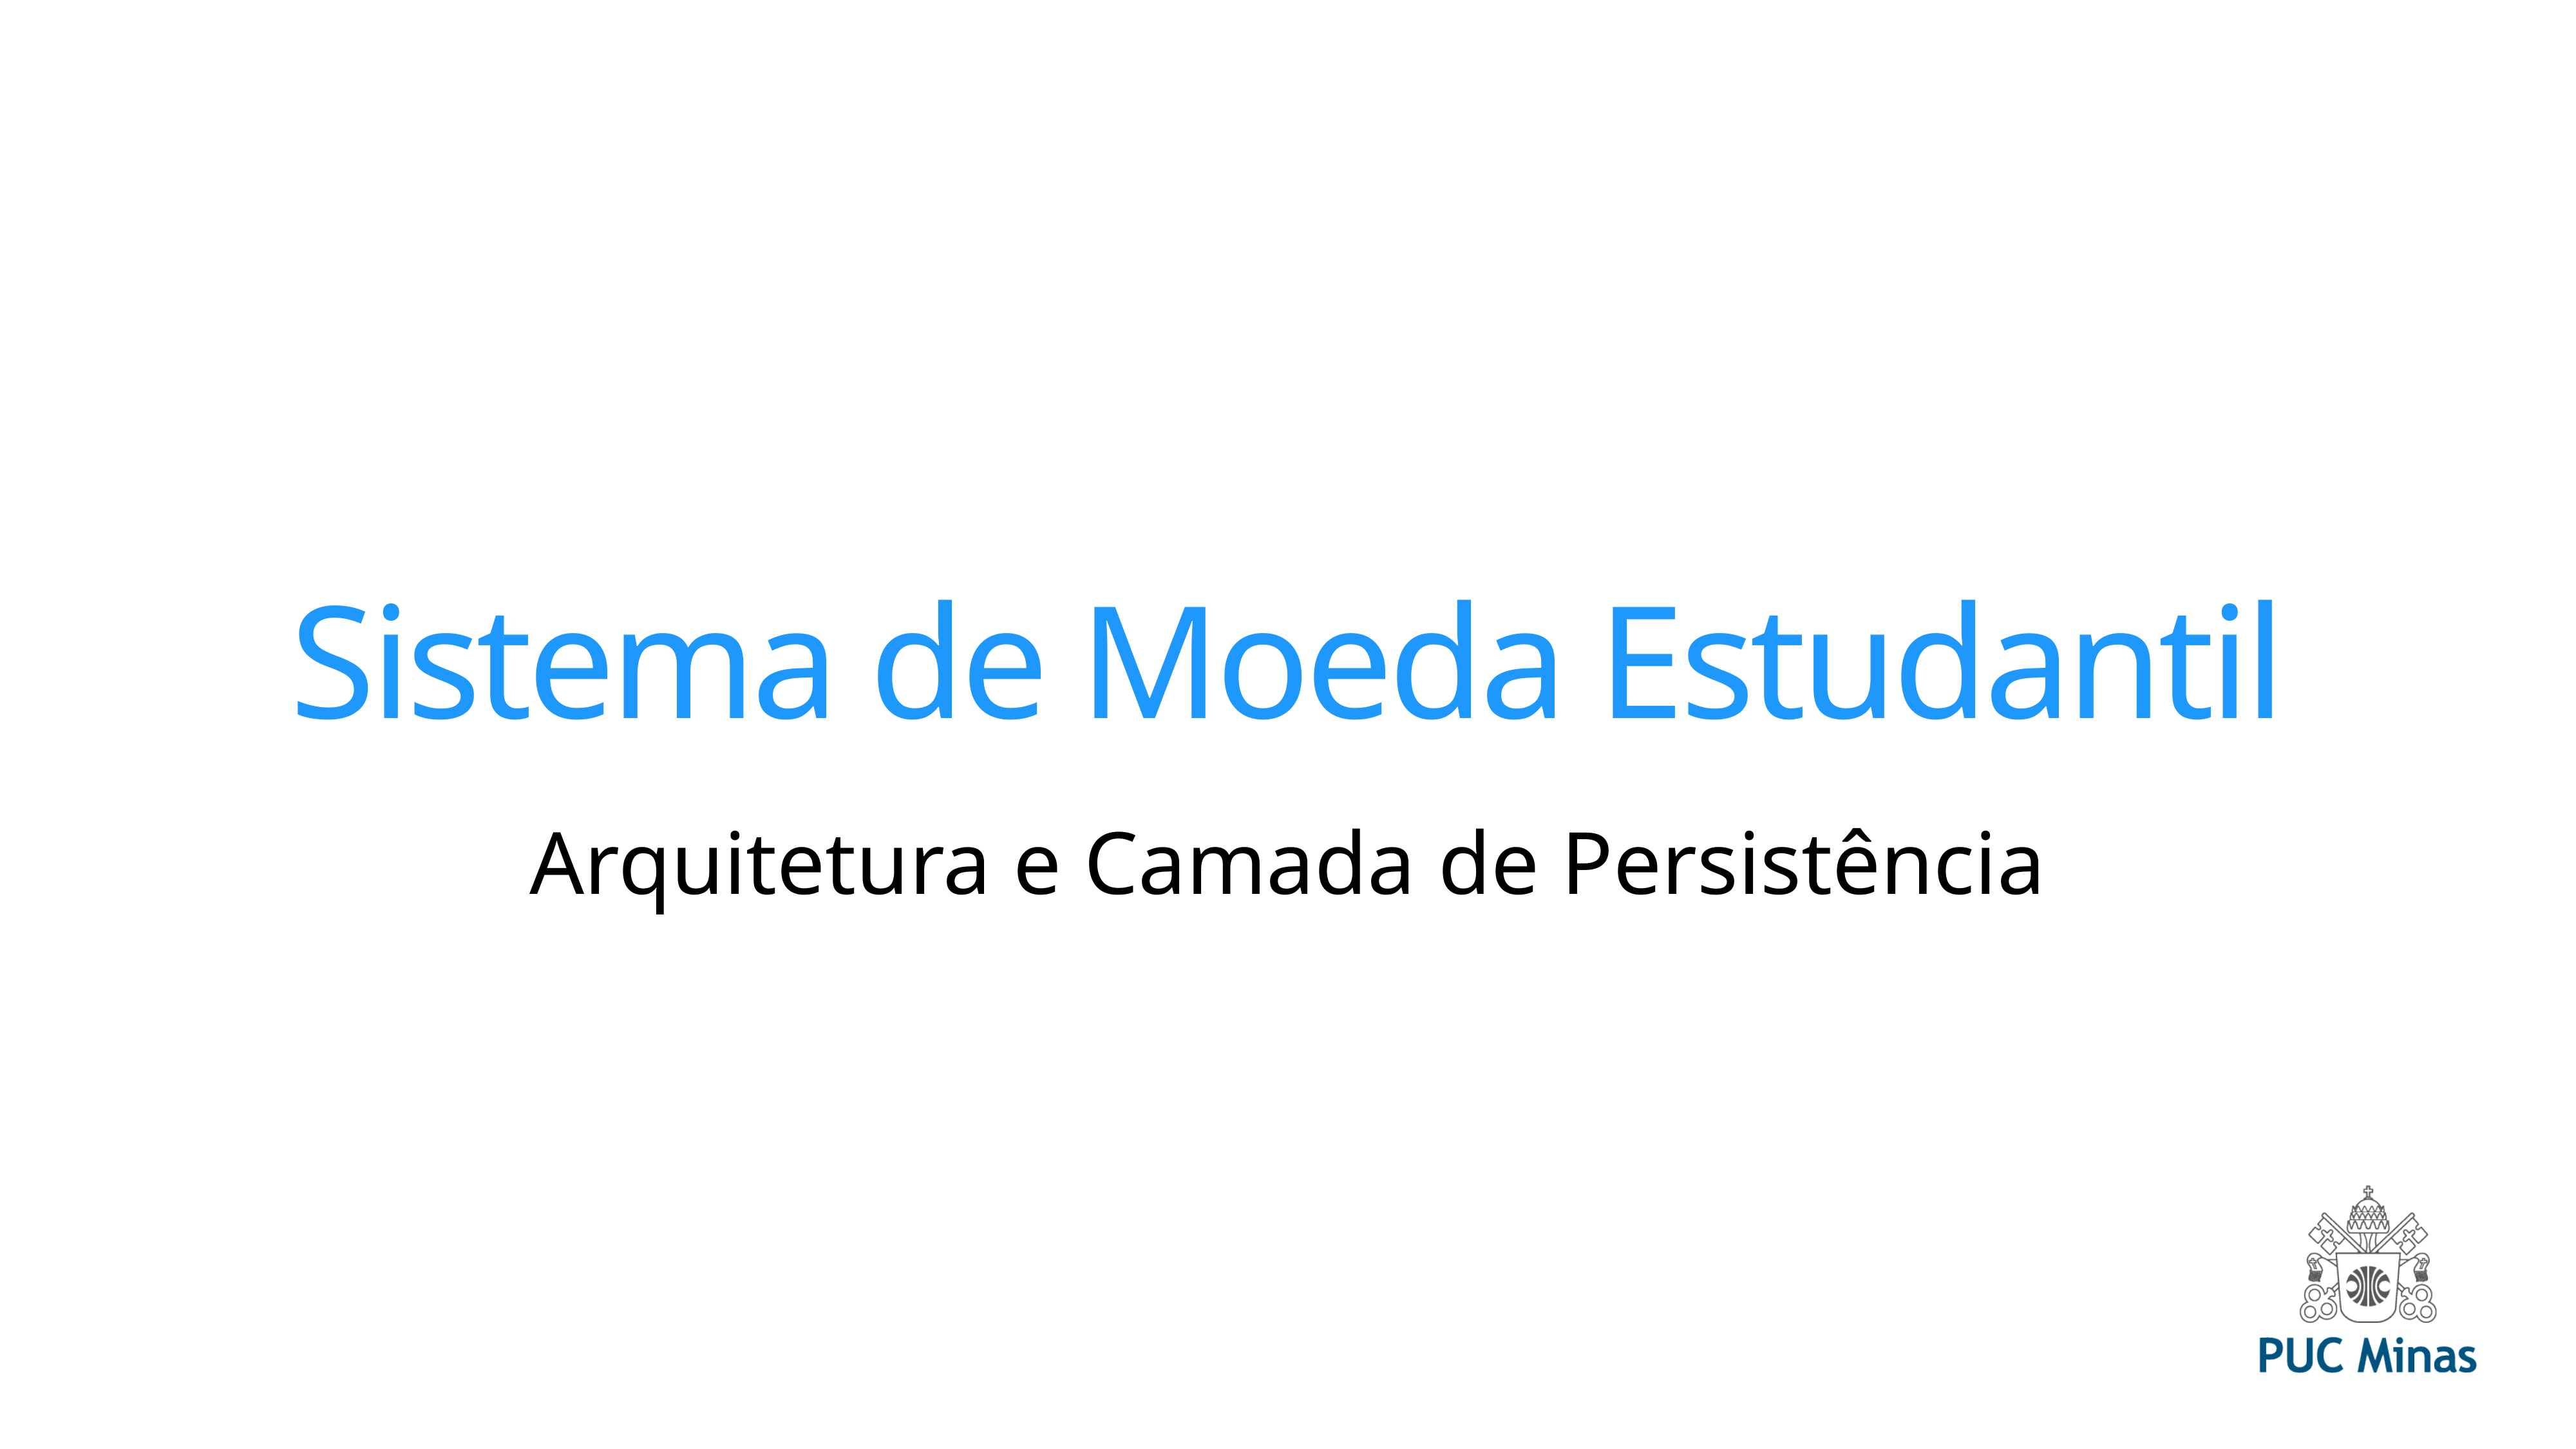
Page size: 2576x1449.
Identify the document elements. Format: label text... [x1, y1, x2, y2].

title Sistema de Moeda Estudantil [133, 347, 2443, 758]
picture [2154, 1172, 2576, 1387]
subtitle Arquitetura e Camada de Persistência [133, 802, 2443, 1069]
